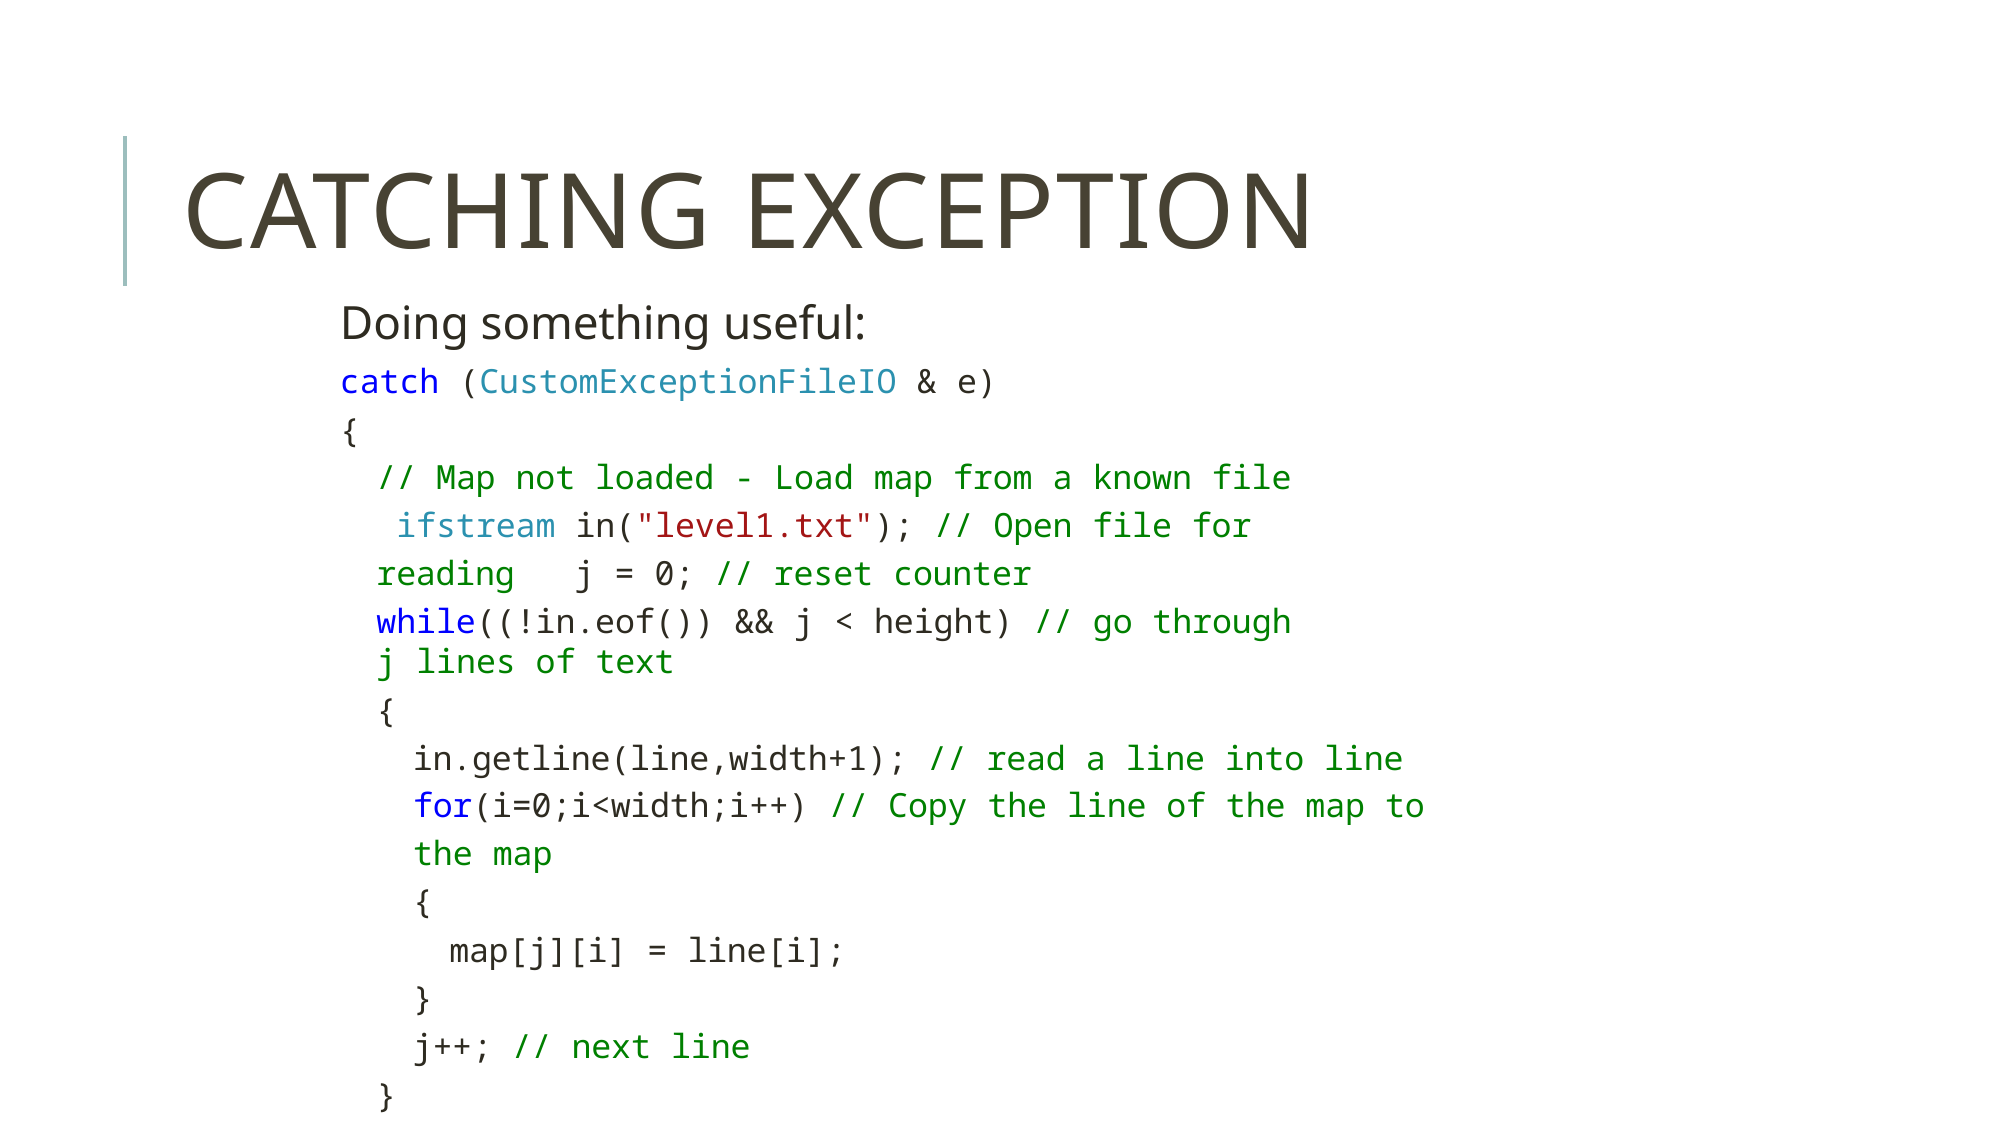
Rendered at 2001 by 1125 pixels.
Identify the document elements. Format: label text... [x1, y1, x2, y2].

text_box Doing something useful: catch (CustomExceptionFileIO & e) { // Map not loaded - Load map from a known file ifstream in("level1.txt"); // Open file for reading j = 0; // reset counter while((!in.eof()) && j < height) // go through j lines of text { in.getline(line,width+1); // read a line into line for(i=0;i<width;i++) // Copy the line of the map to the map { map[j][i] = line[i]; } j++; // next line } } [337, 342, 1510, 1125]
title Catching exception [168, 96, 1763, 342]
